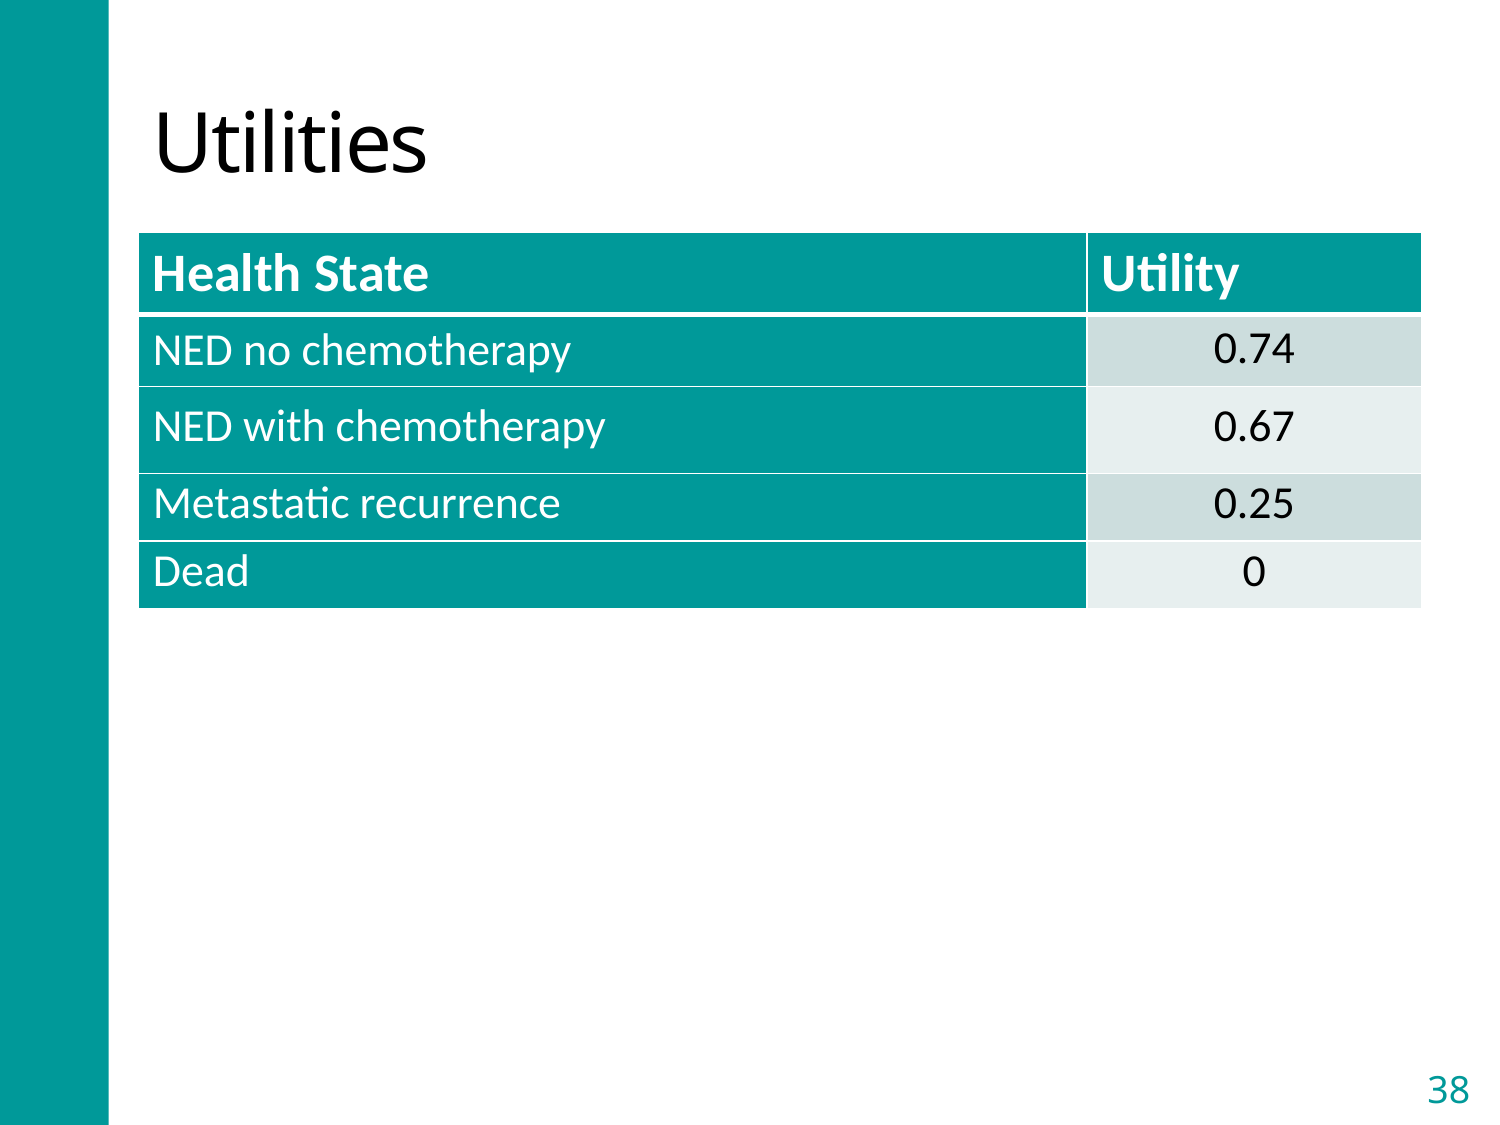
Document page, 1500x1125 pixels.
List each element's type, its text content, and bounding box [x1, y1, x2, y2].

table_cell 0 [1088, 542, 1421, 608]
table_cell Dead [139, 542, 1086, 608]
table_cell 0.74 [1088, 317, 1421, 386]
table_cell NED with chemotherapy [139, 387, 1086, 473]
slide_number 38 [1402, 1057, 1496, 1125]
table_cell 0.67 [1088, 387, 1421, 473]
table_cell 0.25 [1088, 474, 1421, 540]
table_cell NED no chemotherapy [139, 317, 1086, 386]
table_header Health State [139, 233, 1086, 312]
table_cell Metastatic recurrence [139, 474, 1086, 540]
table_header Utility [1088, 233, 1421, 312]
title Utilities [137, 45, 1388, 232]
